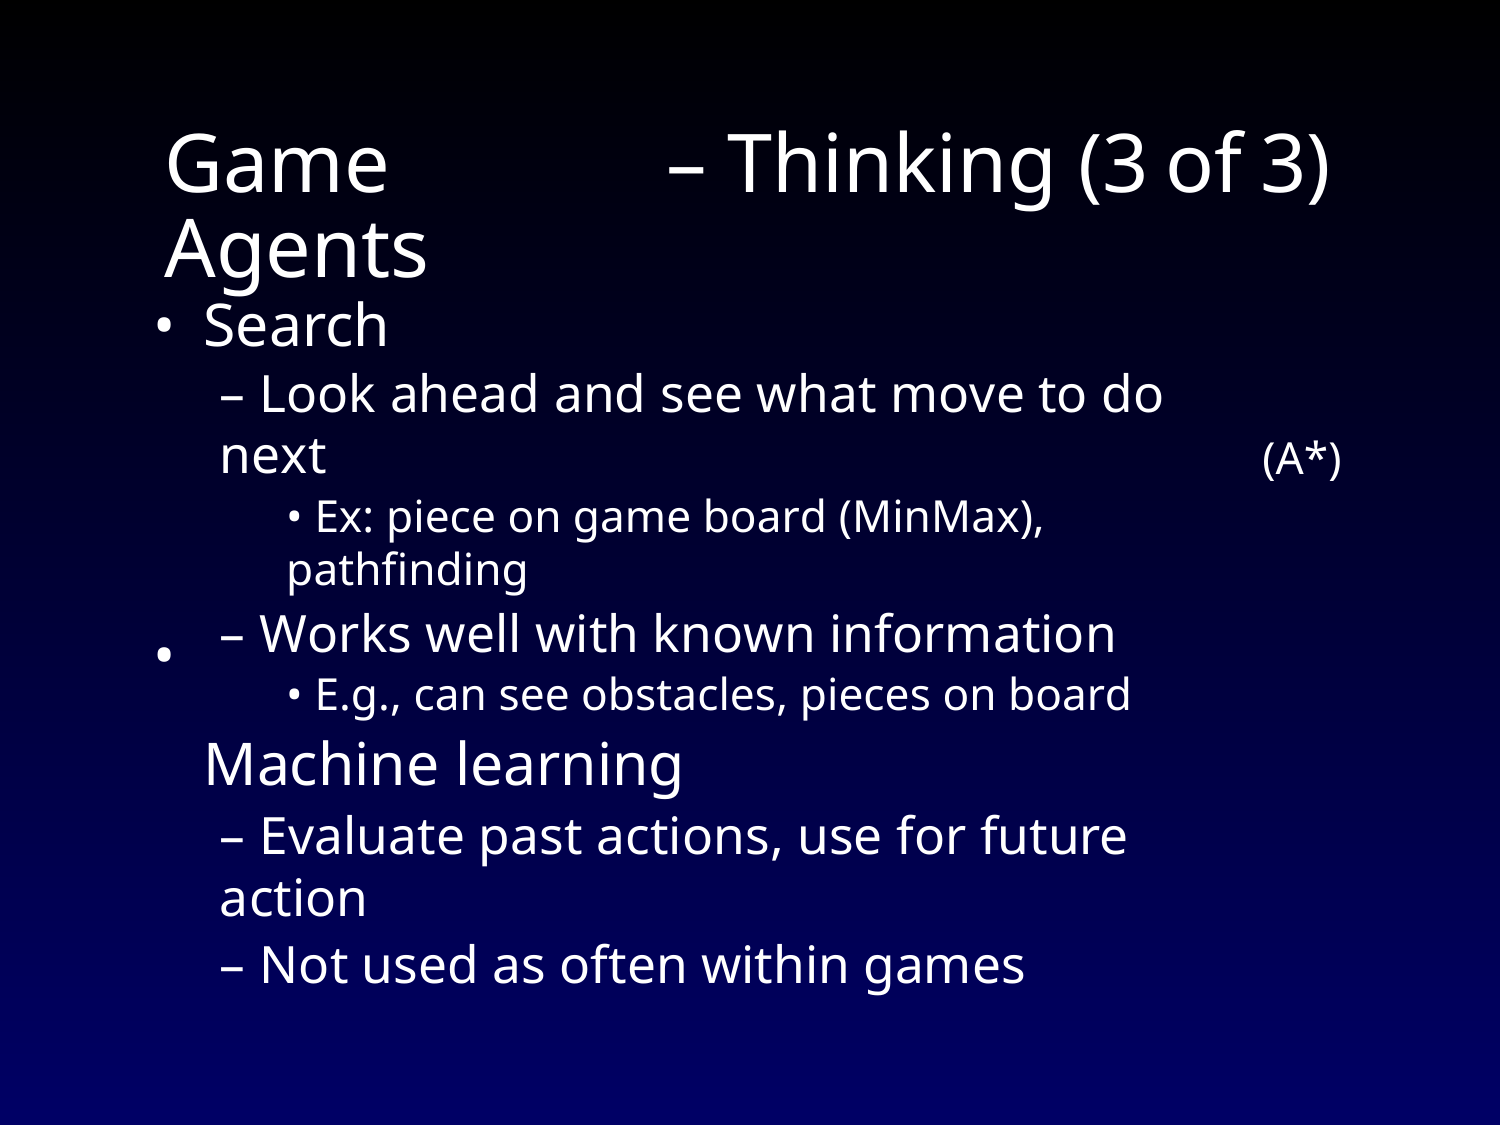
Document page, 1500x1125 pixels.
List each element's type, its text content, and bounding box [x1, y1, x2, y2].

text_box • [152, 295, 192, 358]
text_box (A*) [1260, 436, 1356, 485]
text_box 3) [1258, 124, 1350, 209]
text_box Game Agents [162, 124, 655, 209]
text_box Search – Look ahead and see what move to do next • Ex: piece on game board (MinMax), pathfinding – Works well with known information • E.g., can see obstacles, pieces on board Machine learning – Evaluate past actions, use for future action – Not used as often within games [201, 295, 1257, 824]
text_box of [1163, 124, 1250, 209]
text_box • [152, 625, 192, 688]
text_box – Thinking (3 [664, 124, 1155, 209]
